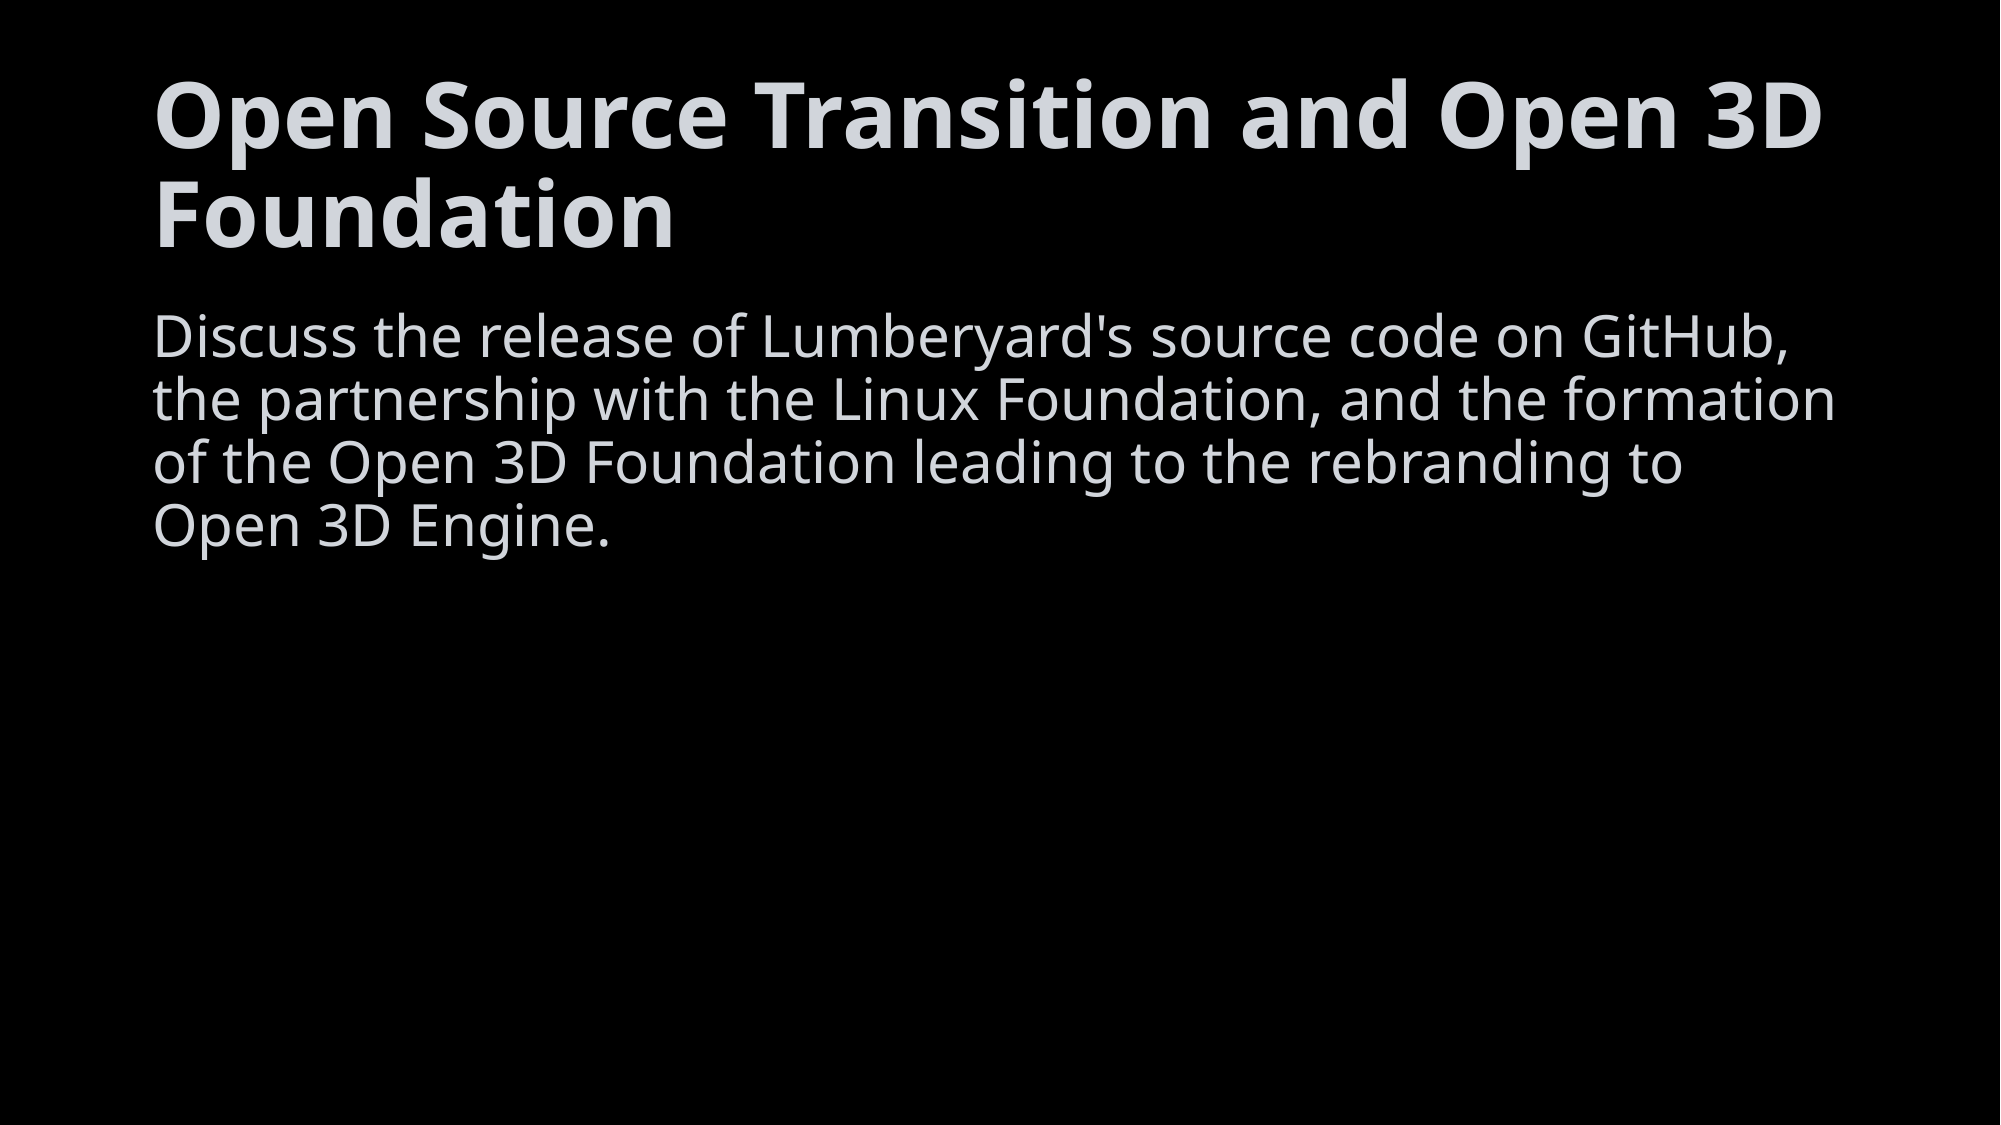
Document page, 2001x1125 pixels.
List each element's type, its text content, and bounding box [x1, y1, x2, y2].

title Open Source Transition and Open 3D Foundation [137, 59, 1863, 278]
list Discuss the release of Lumberyard's source code on GitHub, the partnership with the Linux Foundation, and the formation of the Open 3D Foundation leading to the rebranding to Open 3D Engine. [137, 299, 1863, 1014]
